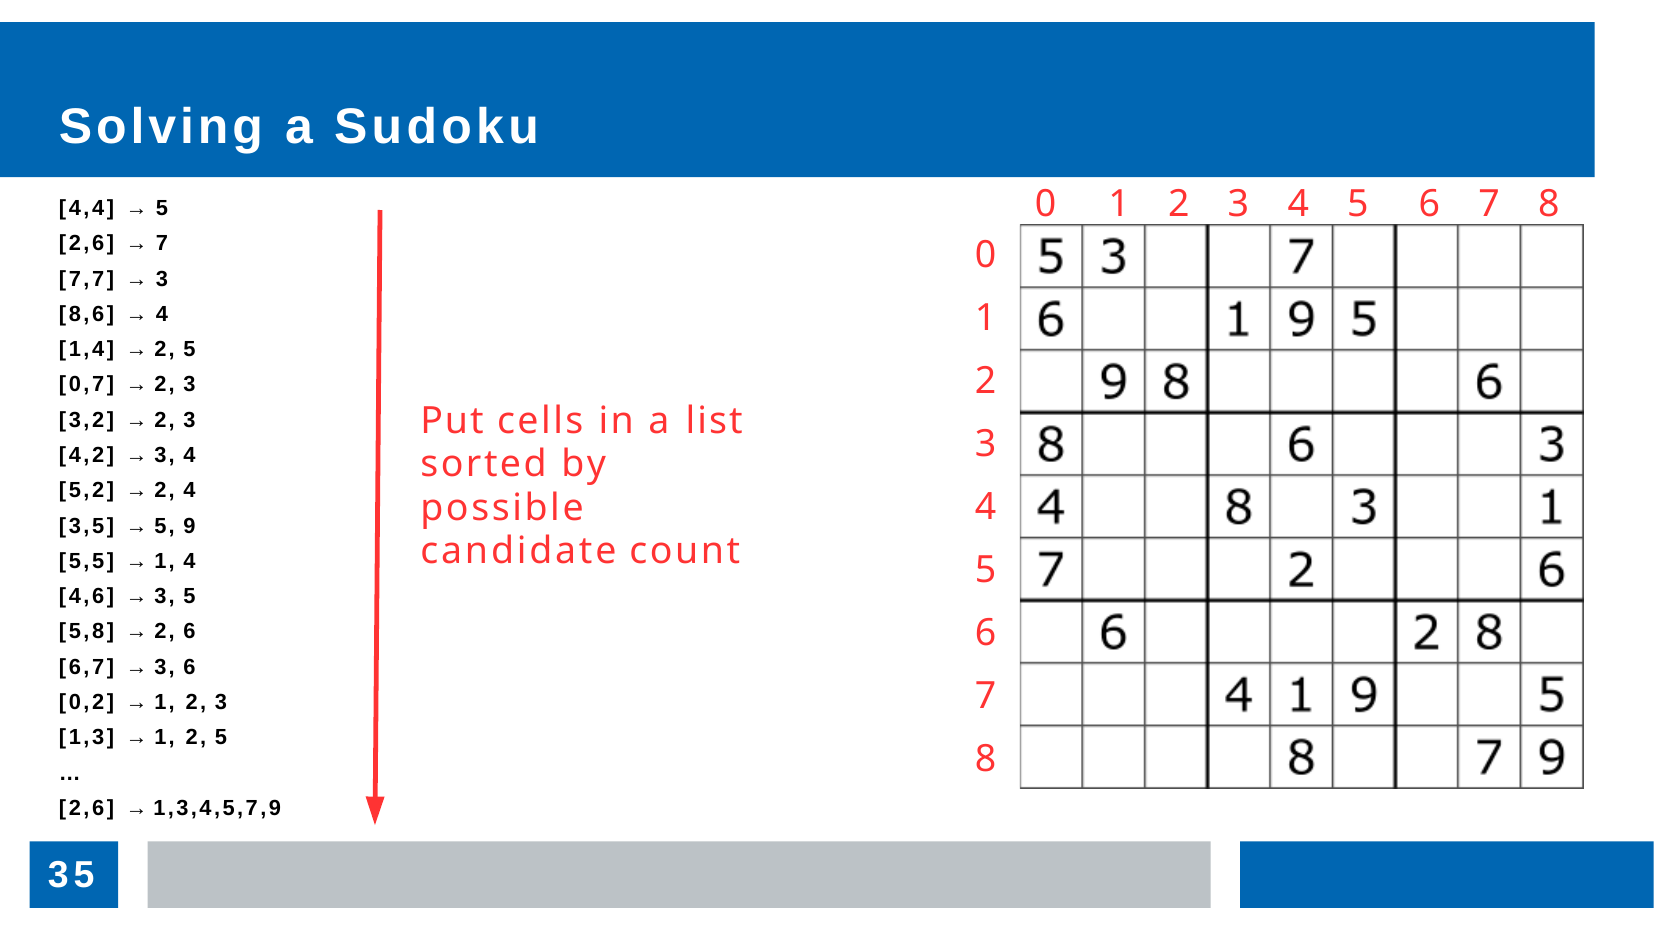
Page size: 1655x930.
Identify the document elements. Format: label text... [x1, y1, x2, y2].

title Solving a Sudoku [56, 91, 549, 249]
text_box [365, 796, 385, 826]
slide_number 30 [43, 850, 104, 930]
text_box 0 1 2 3 4 5 6 7 8 [1032, 176, 1563, 224]
text_box [4,4] → 5 [2,6] → 7 [7,7] → 3 [8,6] → 4 [1,4] → 2, 5 [0,7] → 2, 3 [3,2] → 2, 3 [4,2] → 3, 4 [5,2] → 2, 4 [3,5] → 5, 9 [5,5] → 1, 4 [4,6] → 3, 5 [5,8] → 2, 6 [6,7] → 3, 6 [0,2] → 1, 2, 3 [1,3] → 1, 2, 5 … [2,6] → 1,3,4,5,7,9 [56, 182, 295, 820]
text_box Put cells in a list sorted by possible candidate count [418, 392, 766, 572]
text_box 0 1 2 3 4 5 6 7 8 [972, 209, 1001, 779]
text_box [1019, 224, 1584, 789]
